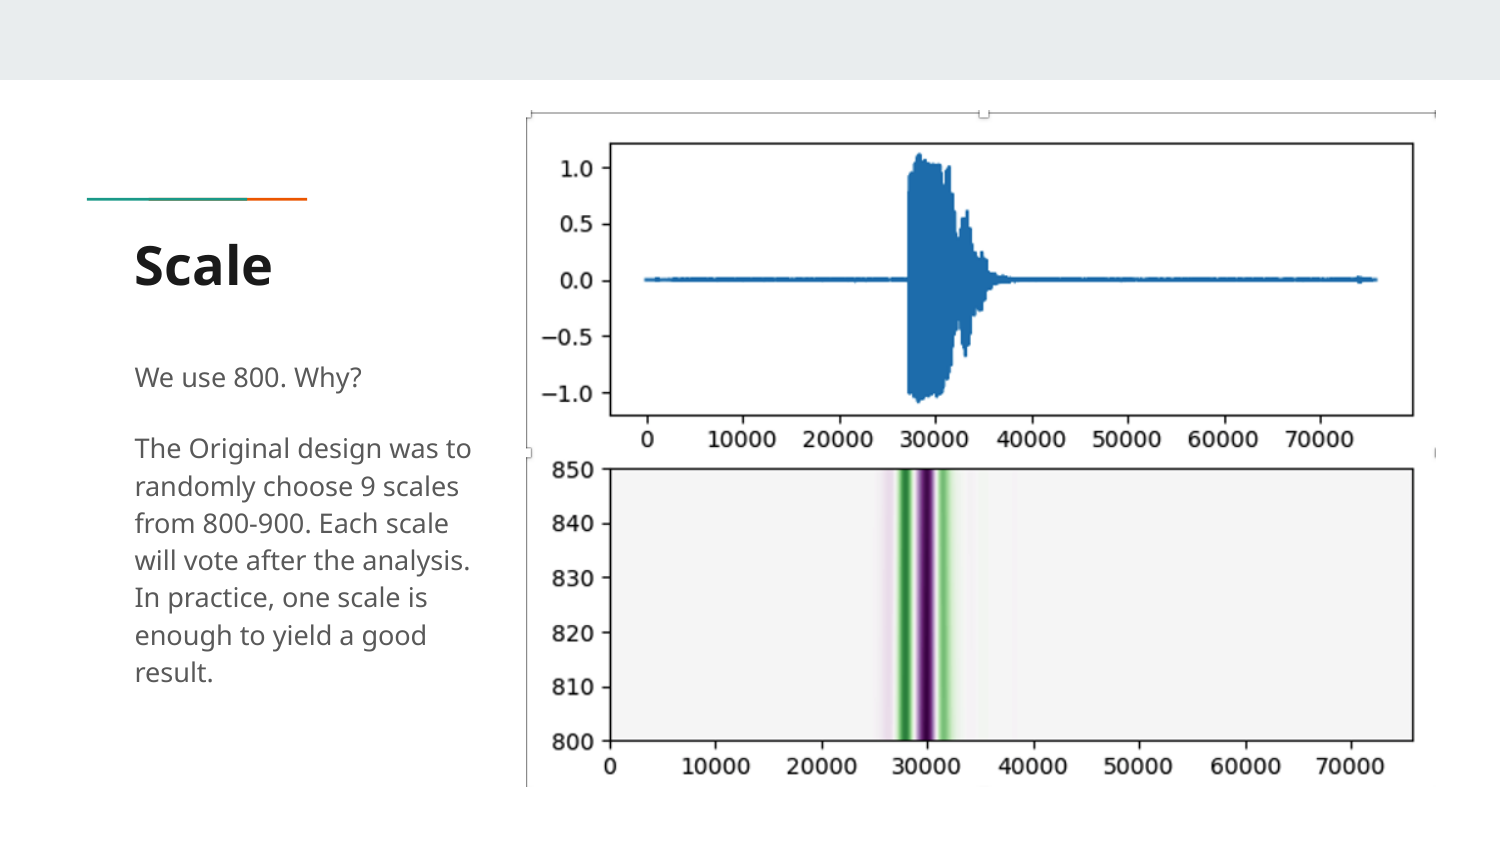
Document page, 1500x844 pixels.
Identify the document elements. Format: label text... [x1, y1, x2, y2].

list We use 800. Why? The Original design was to randomly choose 9 scales from 800-900. Each scale will vote after the analysis. In practice, one scale is enough to yield a good result. [119, 341, 513, 712]
title Scale [119, 216, 521, 305]
picture [526, 110, 1437, 787]
